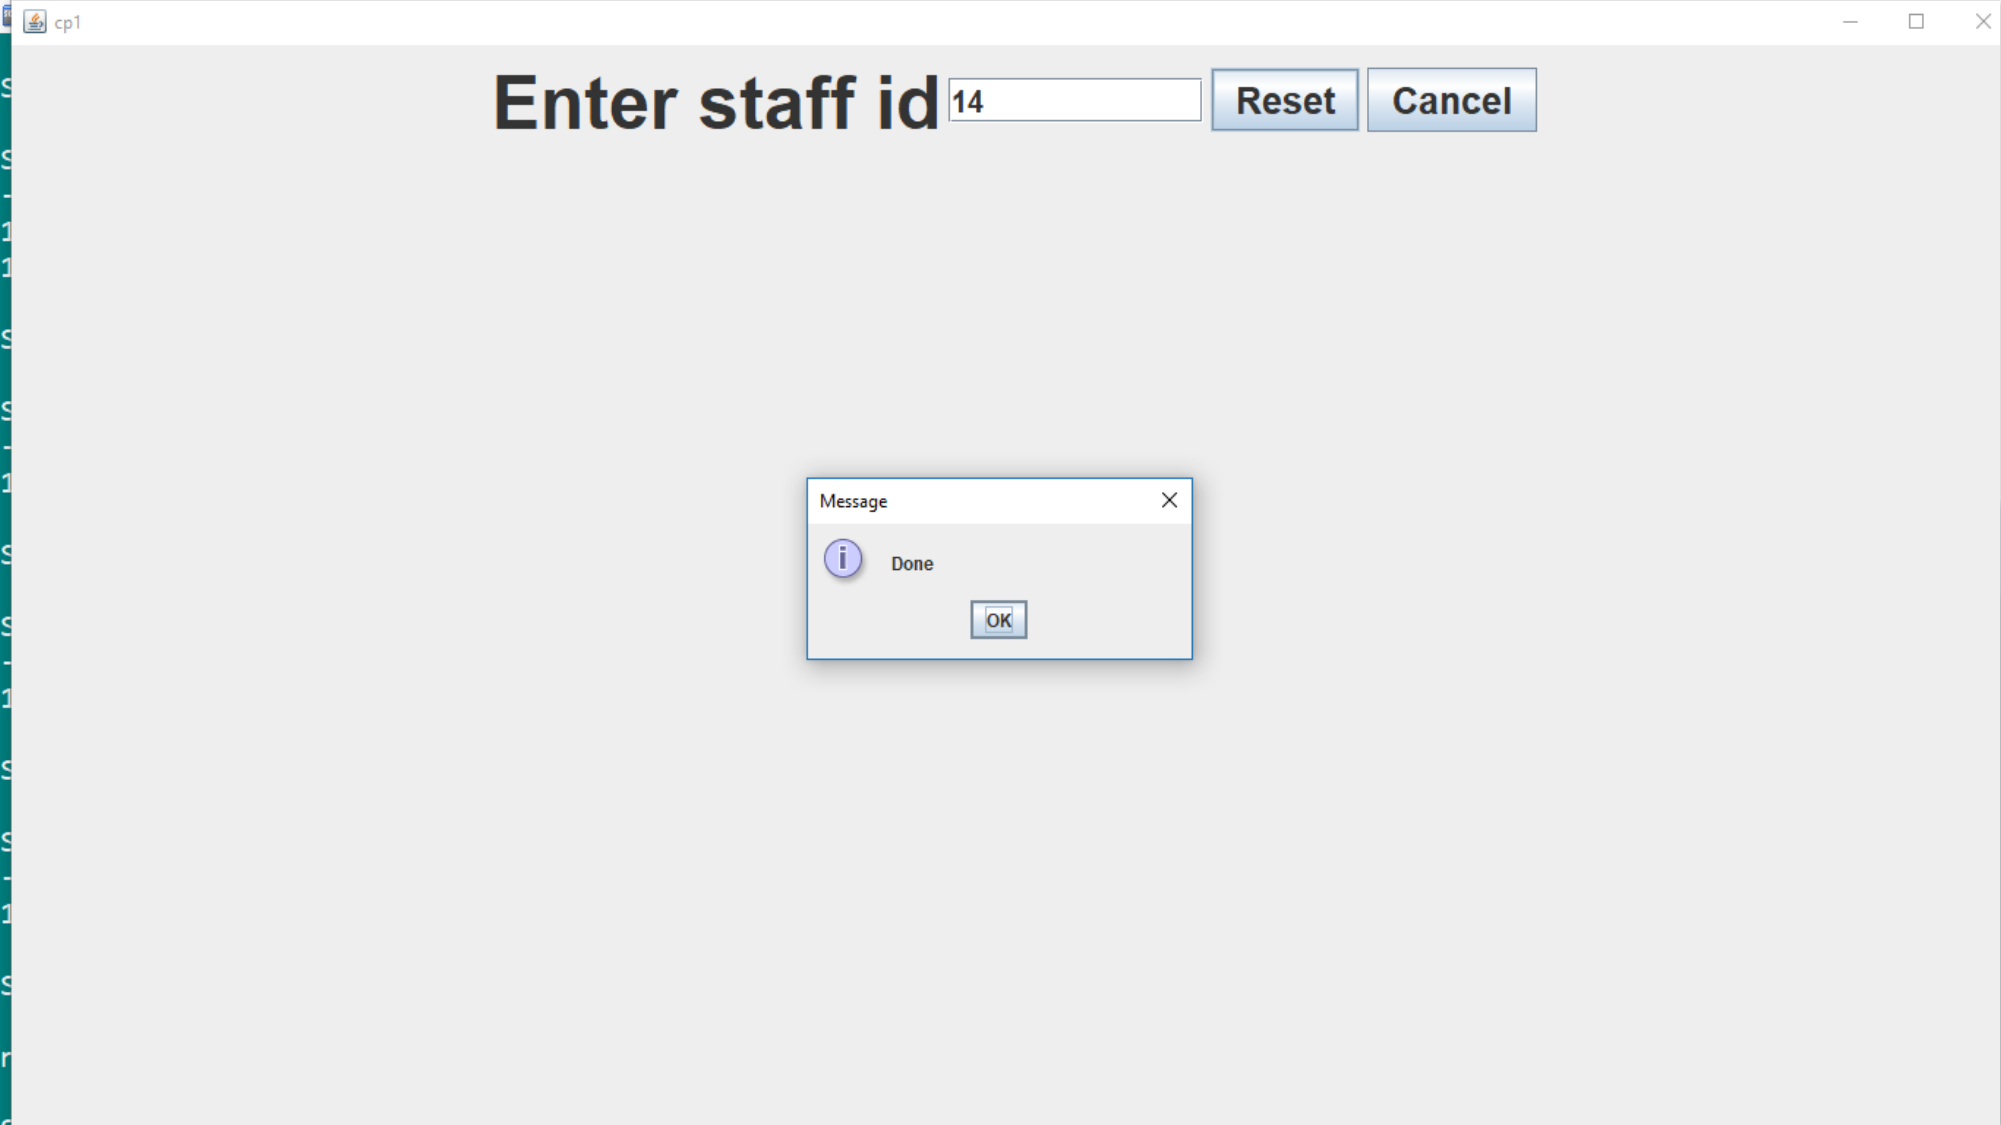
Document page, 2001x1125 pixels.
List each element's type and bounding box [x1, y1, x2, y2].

list [0, 0, 2000, 1125]
